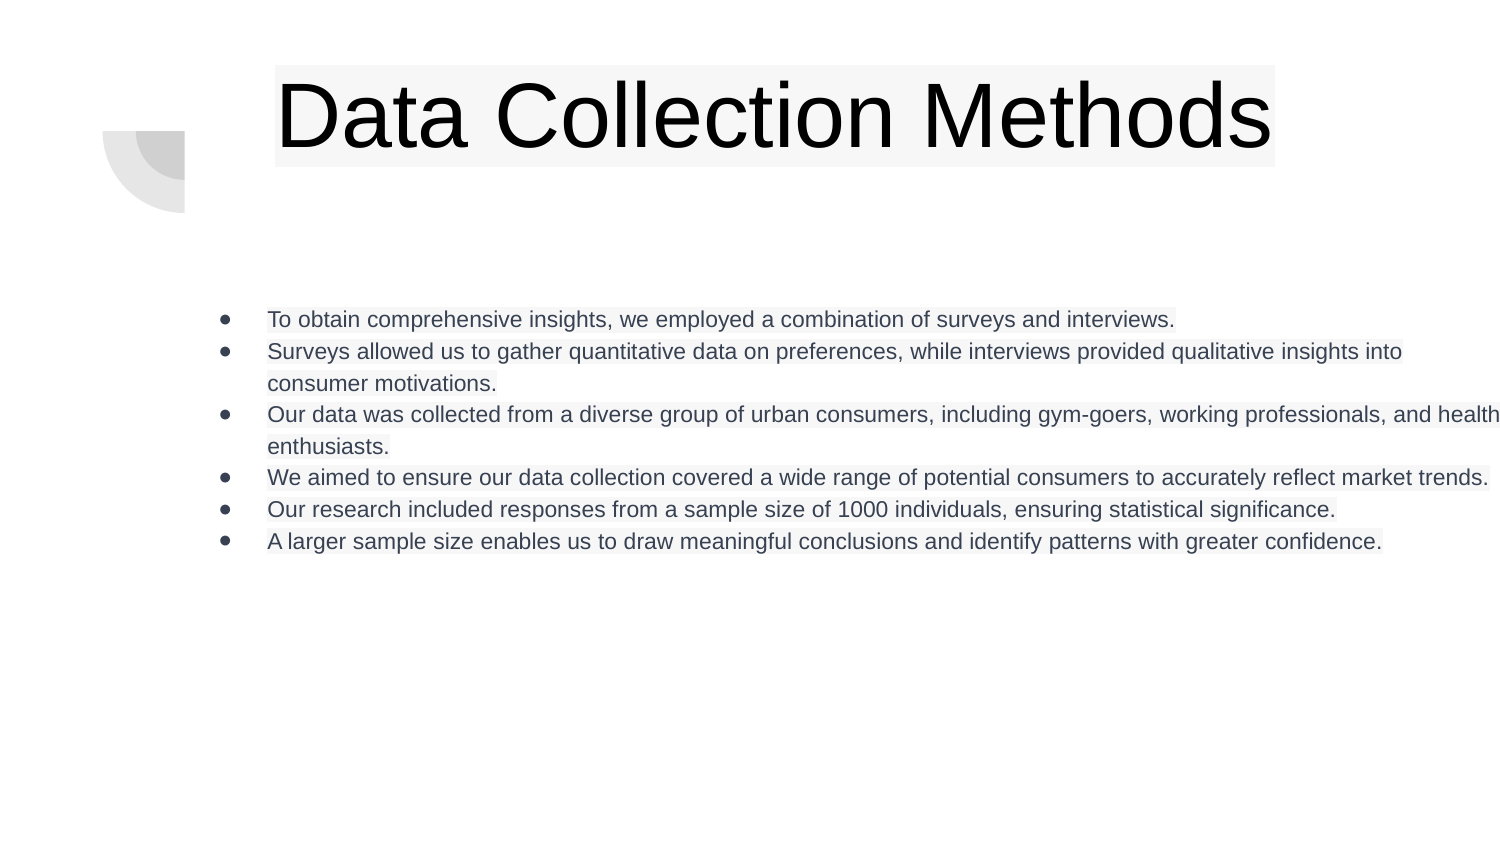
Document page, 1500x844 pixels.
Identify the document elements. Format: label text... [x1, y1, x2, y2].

title Data Collection Methods [260, 40, 1414, 205]
list To obtain comprehensive insights, we employed a combination of surveys and interviews. Surveys allowed us to gather quantitative data on preferences, while interviews provided qualitative insights into consumer motivations. Our data was collected from a diverse group of urban consumers, including gym-goers, working professionals, and health enthusiasts. We aimed to ensure our data collection covered a wide range of potential consumers to accurately reflect market trends. Our research included responses from a sample size of 1000 individuals, ensuring statistical significance. A larger sample size enables us to draw meaningful conclusions and identify patterns with greater confidence. [177, 285, 1500, 677]
